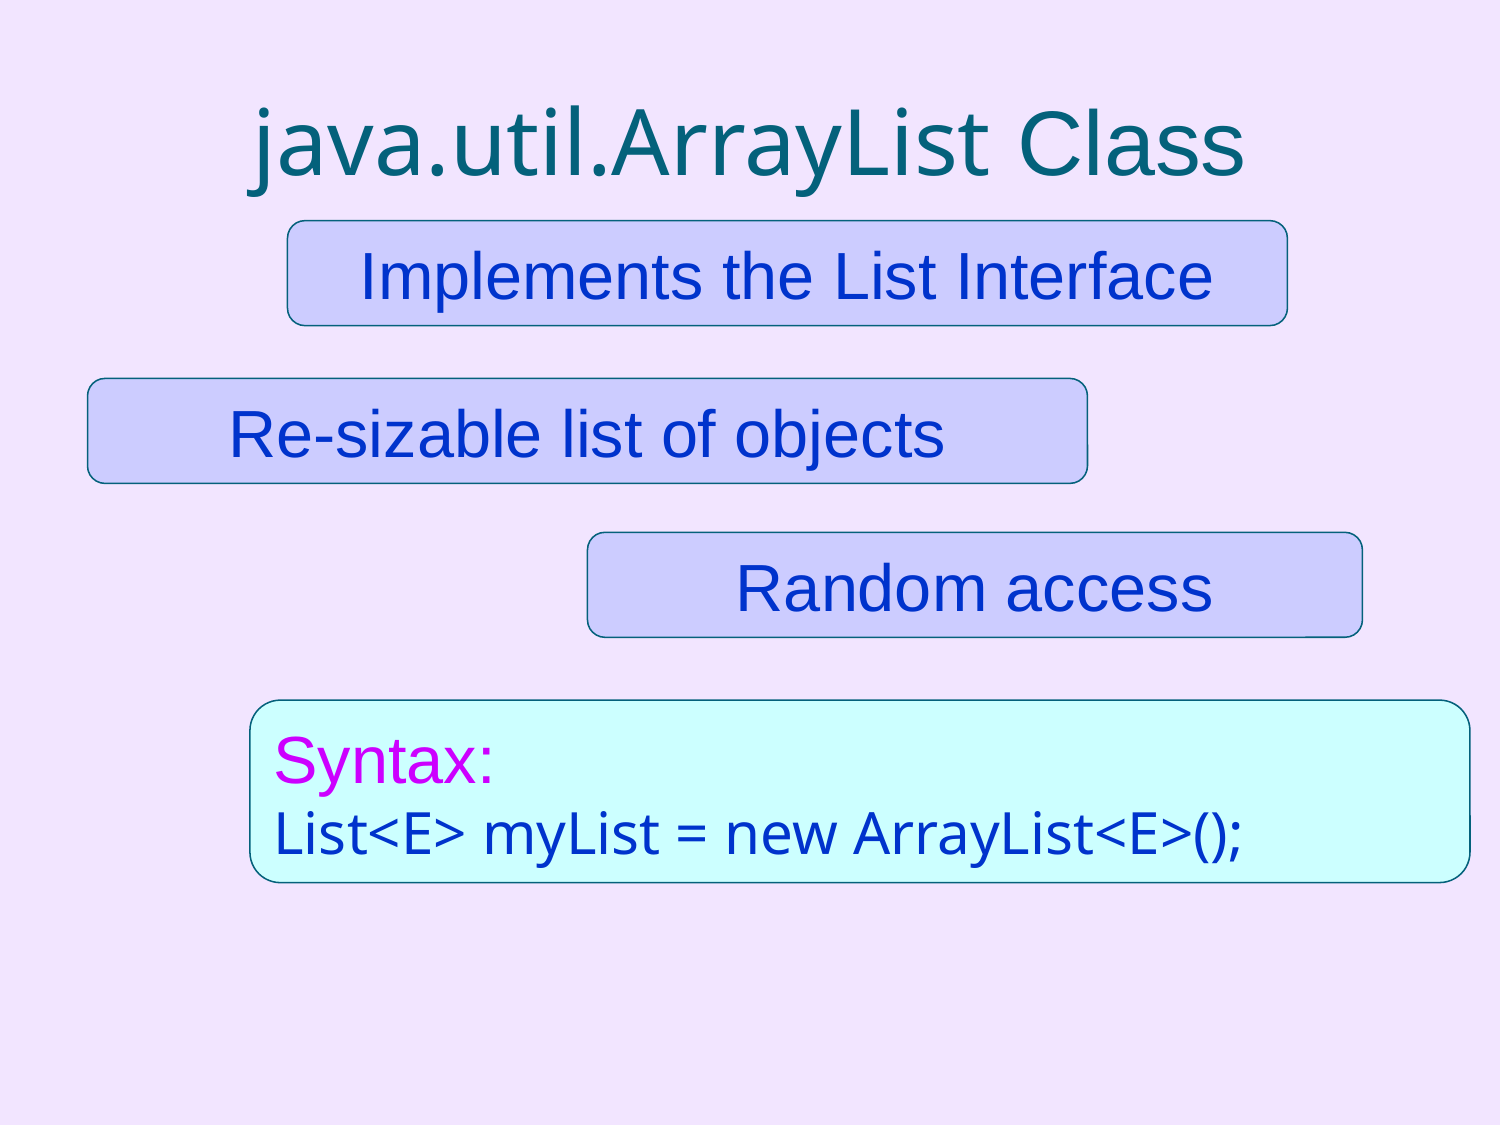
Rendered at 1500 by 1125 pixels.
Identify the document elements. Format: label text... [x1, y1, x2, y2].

title java.util.ArrayList Class [75, 45, 1425, 233]
text_box Implements the List Interface [287, 220, 1288, 326]
text_box Re-sizable list of objects [87, 378, 1088, 484]
text_box Random access [587, 532, 1363, 638]
text_box Syntax: List<E> myList = new ArrayList<E>(); [249, 700, 1471, 883]
